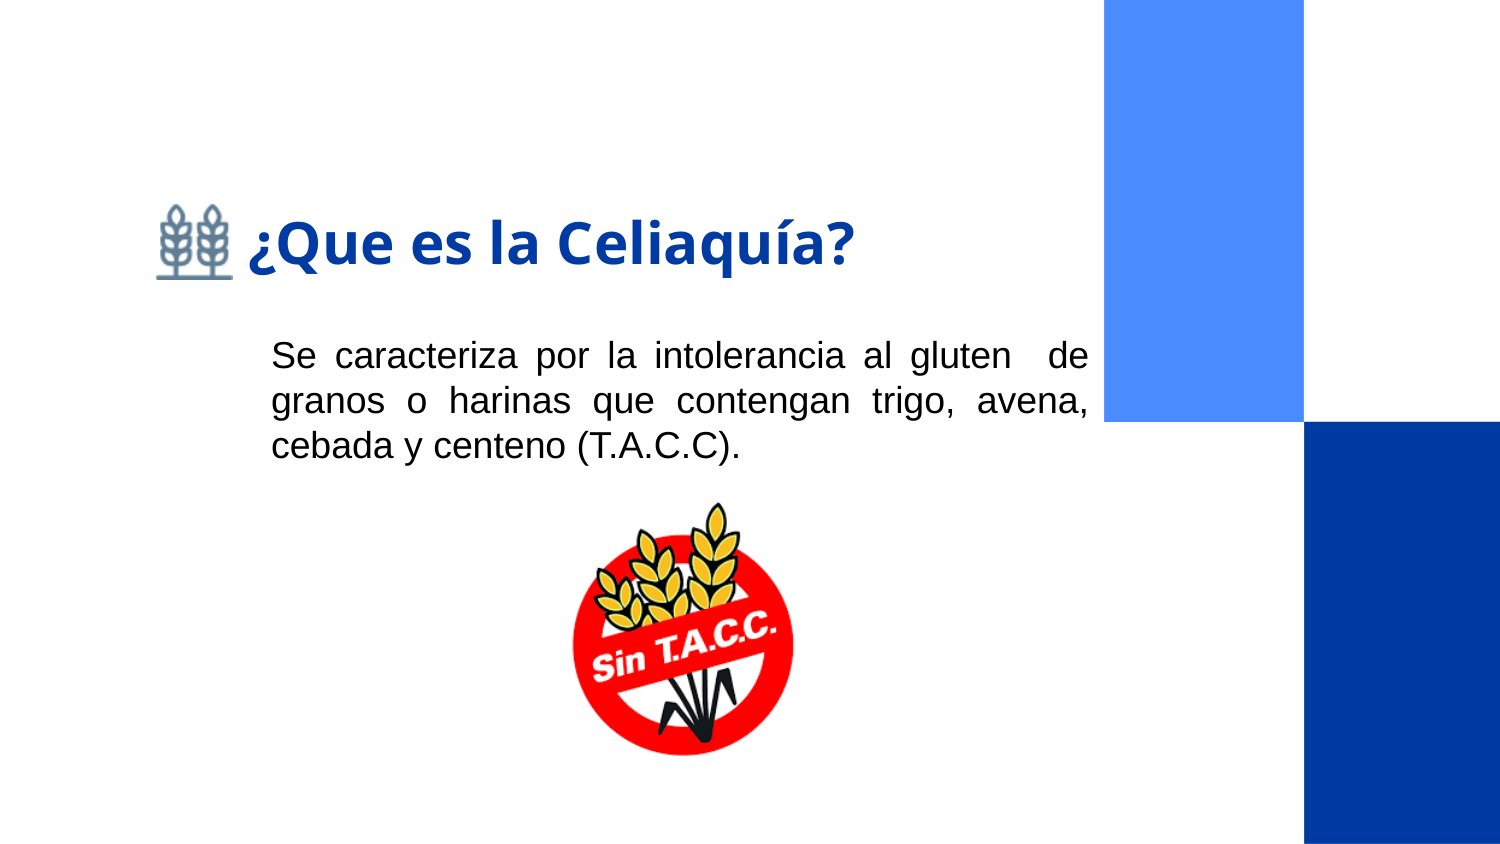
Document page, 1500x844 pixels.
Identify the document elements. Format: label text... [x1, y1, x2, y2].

title ¿Que es la Celiaquía? [233, 167, 928, 292]
picture [156, 204, 234, 281]
text_box [1304, 421, 1500, 844]
picture [544, 497, 816, 769]
text_box [1104, 0, 1304, 422]
list Se caracteriza por la intolerancia al gluten de granos o harinas que contengan trigo, avena, cebada y centeno (T.A.C.C). [256, 316, 1105, 573]
